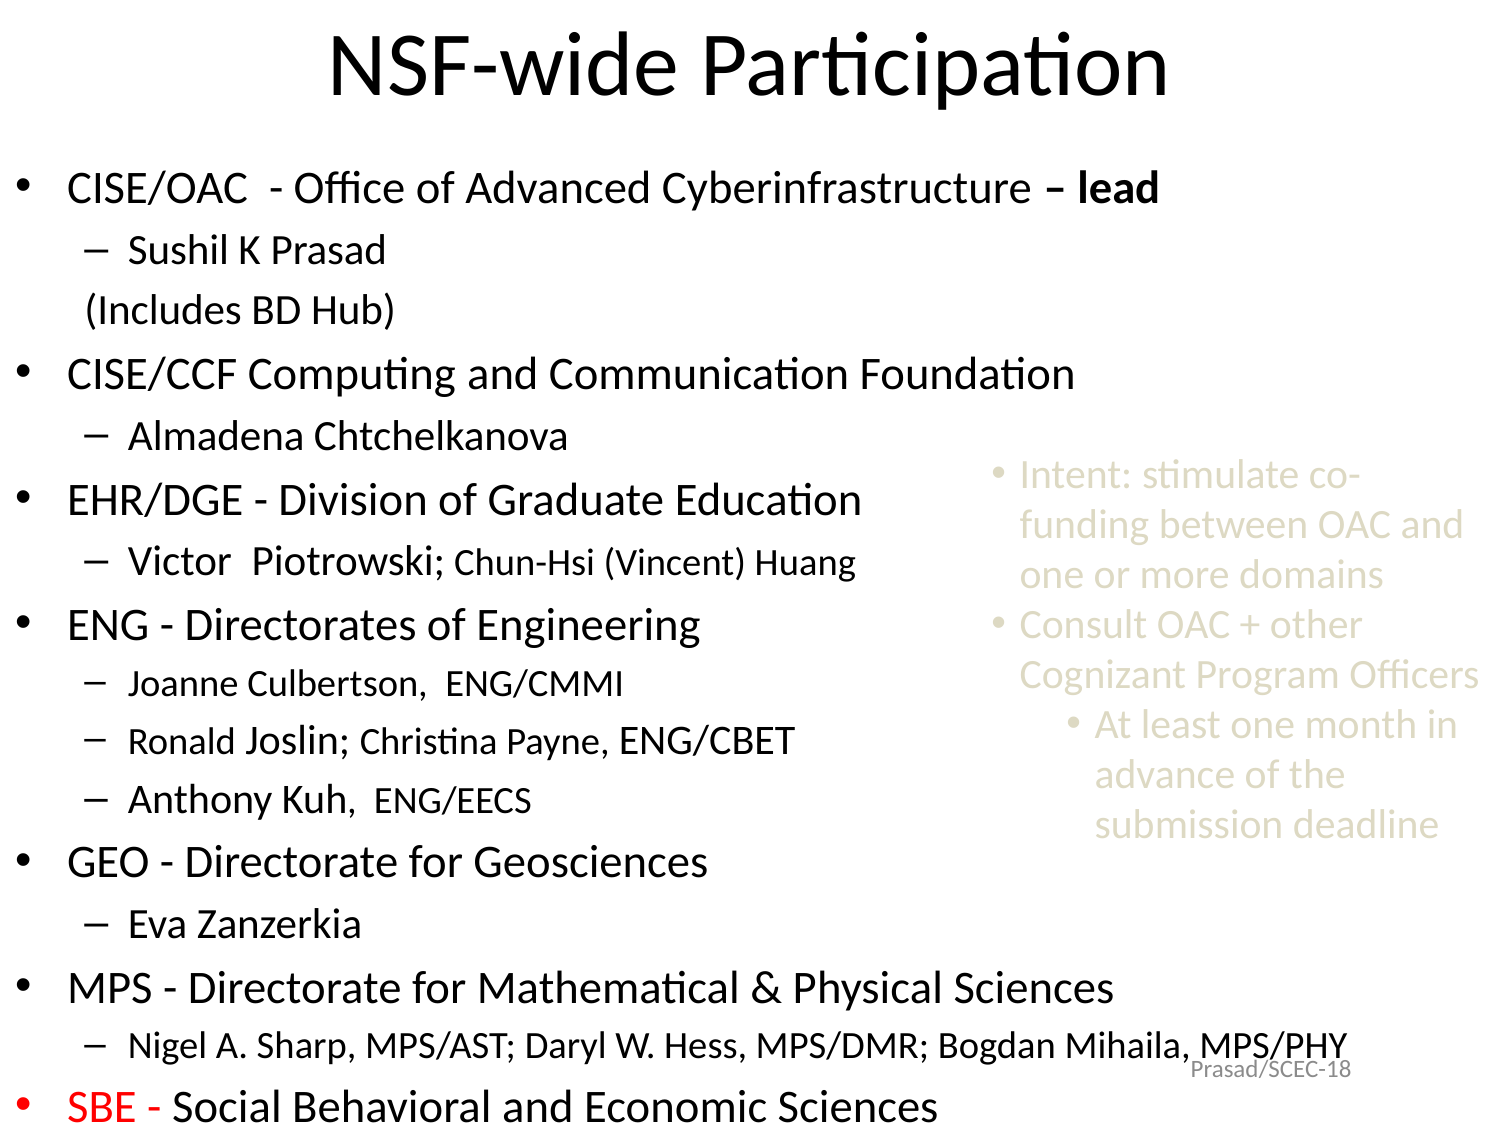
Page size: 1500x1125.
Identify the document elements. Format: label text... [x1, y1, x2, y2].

list CISE/OAC - Office of Advanced Cyberinfrastructure – lead Sushil K Prasad (Includes BD Hub) CISE/CCF Computing and Communication Foundation Almadena Chtchelkanova EHR/DGE - Division of Graduate Education Victor Piotrowski; Chun-Hsi (Vincent) Huang ENG - Directorates of Engineering Joanne Culbertson, ENG/CMMI Ronald Joslin; Christina Payne, ENG/CBET Anthony Kuh, ENG/EECS GEO - Directorate for Geosciences Eva Zanzerkia MPS - Directorate for Mathematical & Physical Sciences Nigel A. Sharp, MPS/AST; Daryl W. Hess, MPS/DMR; Bogdan Mihaila, MPS/PHY SBE - Social Behavioral and Economic Sciences Sara Kiesler and Kenneth C. Land [0, 149, 1500, 1125]
footer Prasad/SCEC-18 [1033, 1037, 1500, 1098]
text_box Intent: stimulate co-funding between OAC and one or more domains Consult OAC + other Cognizant Program Officers At least one month in advance of the submission deadline [976, 439, 1500, 915]
title NSF-wide Participation [75, 0, 1425, 149]
